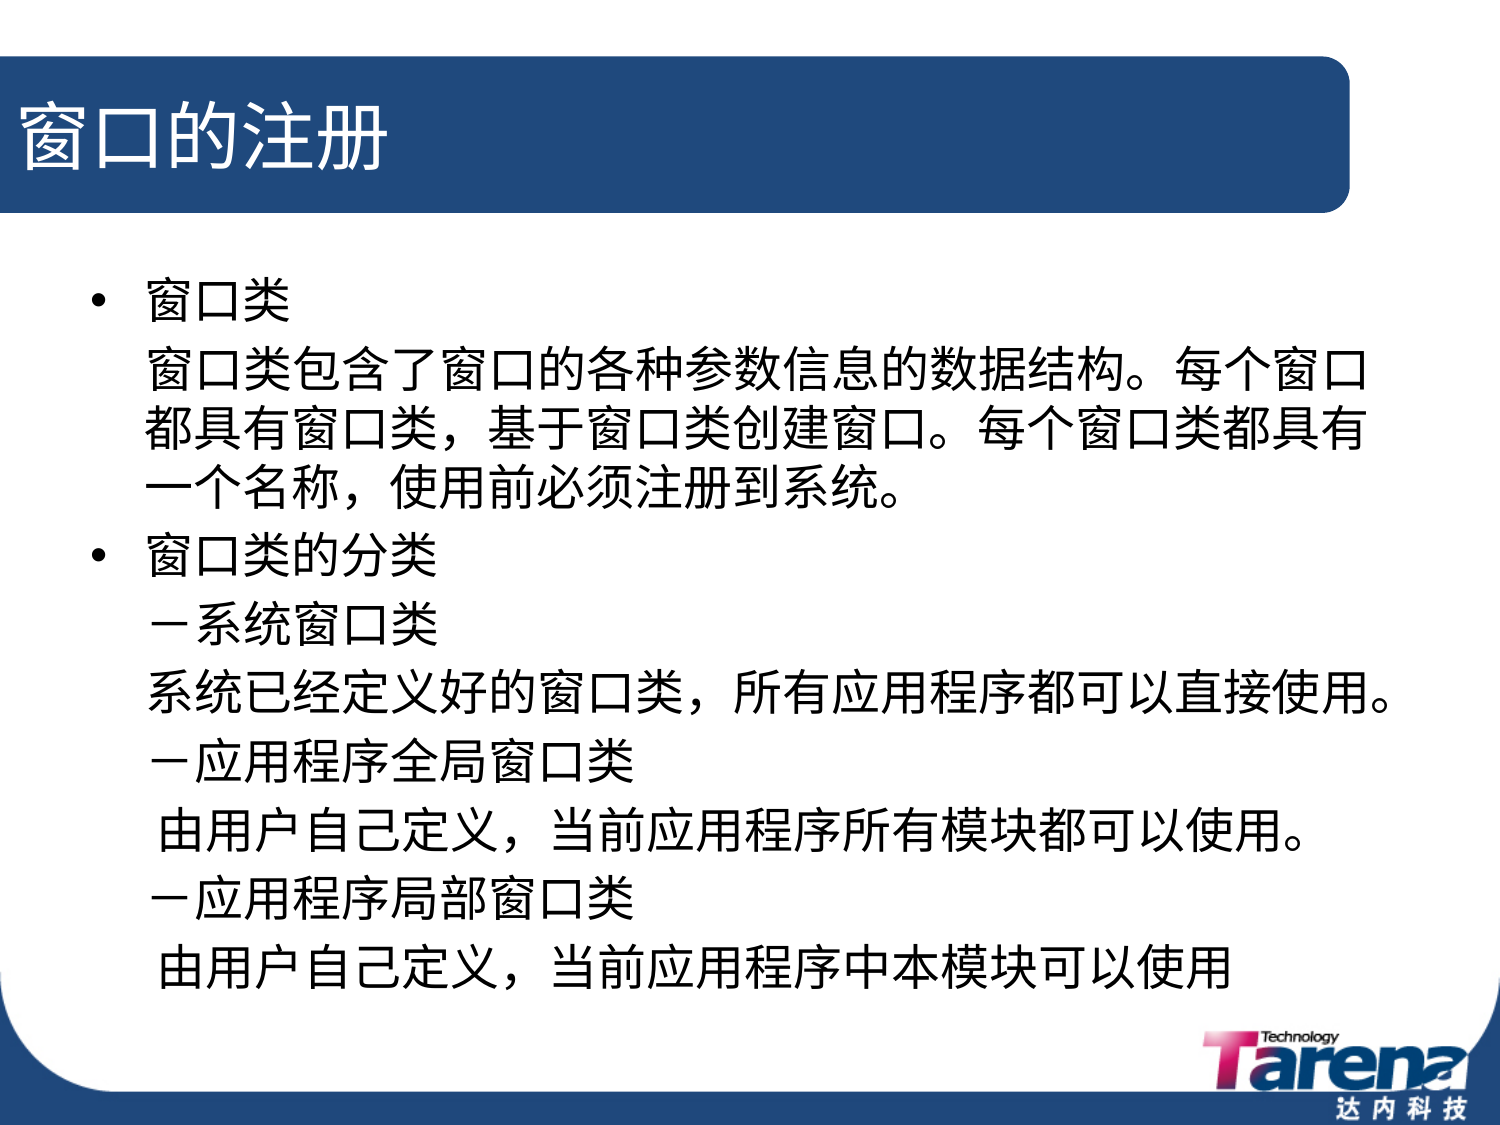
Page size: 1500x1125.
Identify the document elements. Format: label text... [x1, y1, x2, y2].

title 窗口的注册 [0, 58, 1346, 212]
picture [0, 0, 1500, 1125]
list 窗口类 窗口类包含了窗口的各种参数信息的数据结构。每个窗口都具有窗口类，基于窗口类创建窗口。每个窗口类都具有一个名称，使用前必须注册到系统。 窗口类的分类 －系统窗口类 系统已经定义好的窗口类，所有应用程序都可以直接使用。 －应用程序全局窗口类 由用户自己定义，当前应用程序所有模块都可以使用。 －应用程序局部窗口类 由用户自己定义，当前应用程序中本模块可以使用 [74, 262, 1426, 1006]
